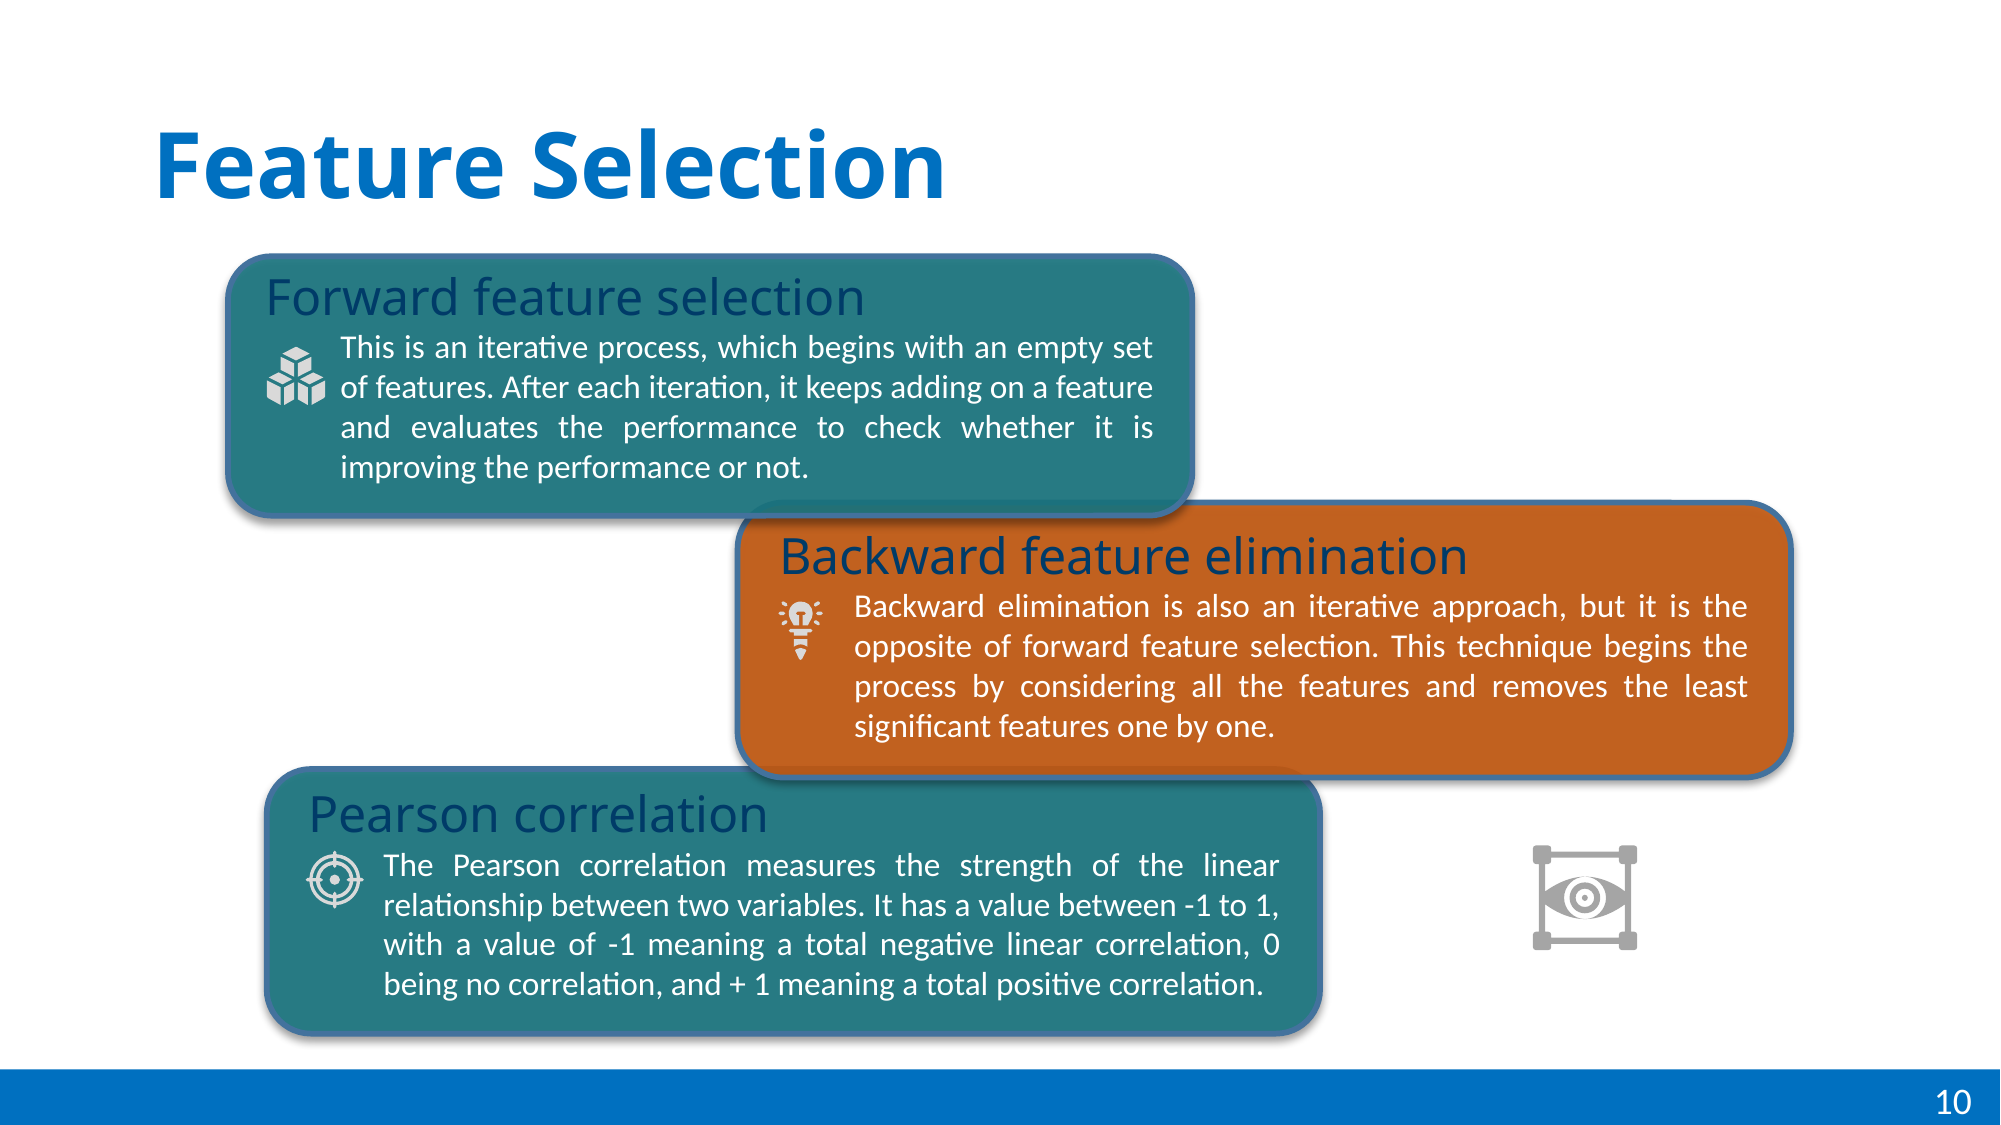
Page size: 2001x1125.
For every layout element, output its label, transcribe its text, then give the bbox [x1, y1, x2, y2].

text_box [226, 260, 1194, 517]
text_box Backward feature elimination Backward elimination is also an iterative approach, but it is the opposite of forward feature selection. This technique begins the process by considering all the features and removes the least significant features one by one. [764, 517, 1765, 752]
text_box 10 [1910, 1069, 1987, 1125]
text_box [305, 850, 364, 909]
text_box Forward feature selection This is an iterative process, which begins with an empty set of features. After each iteration, it keeps adding on a feature and evaluates the performance to check whether it is improving the performance or not. [250, 257, 1170, 493]
title Feature Selection [137, 59, 1863, 278]
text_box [266, 346, 326, 406]
text_box [736, 501, 1792, 779]
text_box [265, 767, 1322, 1035]
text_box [778, 601, 823, 660]
text_box Pearson correlation The Pearson correlation measures the strength of the linear relationship between two variables. It has a value between -1 to 1, with a value of -1 meaning a total negative linear correlation, 0 being no correlation, and + 1 meaning a total positive correlation. [293, 775, 1297, 1010]
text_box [1532, 845, 1638, 951]
text_box [0, 1068, 2000, 1125]
